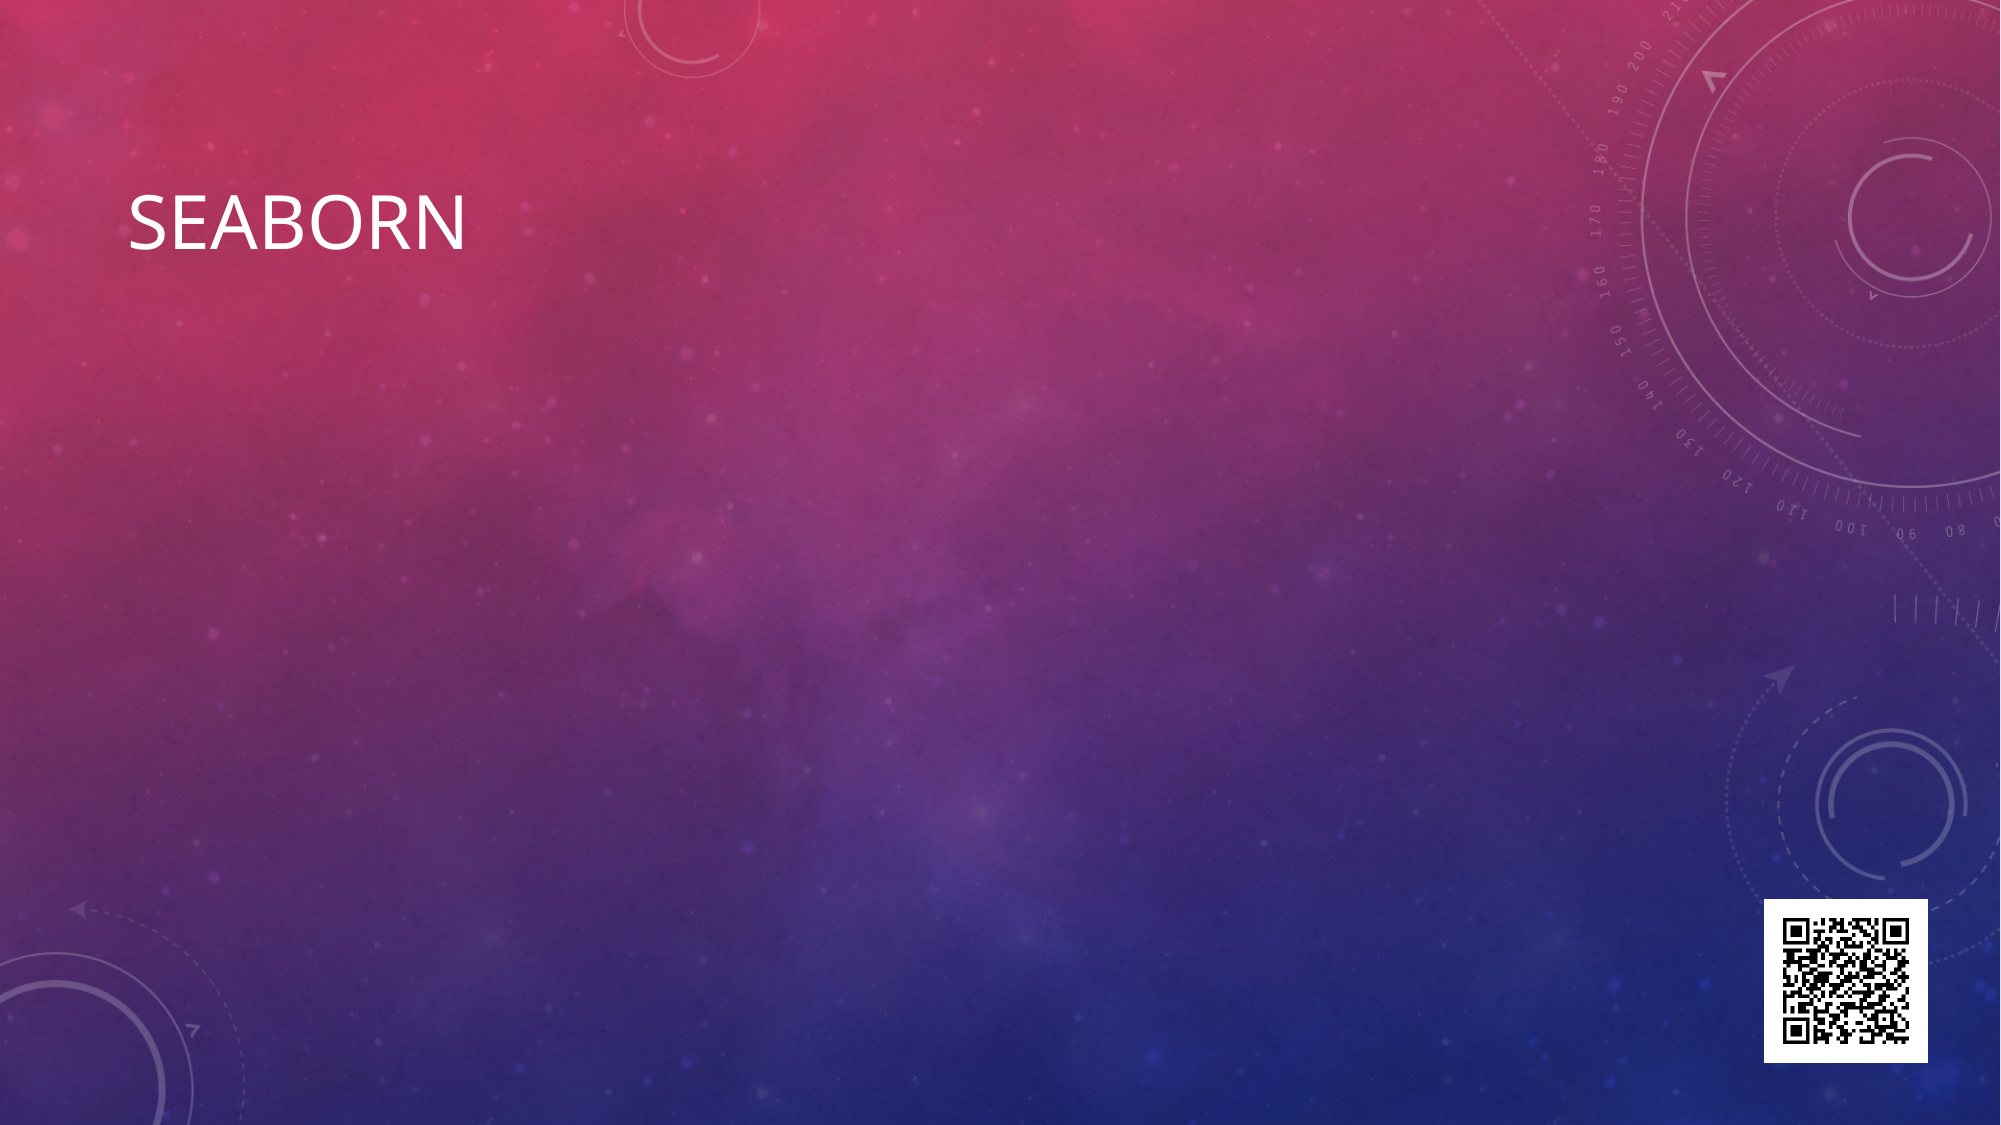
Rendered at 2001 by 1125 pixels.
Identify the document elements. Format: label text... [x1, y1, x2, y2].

picture [0, 0, 2001, 1125]
title Seaborn [112, 99, 1775, 339]
